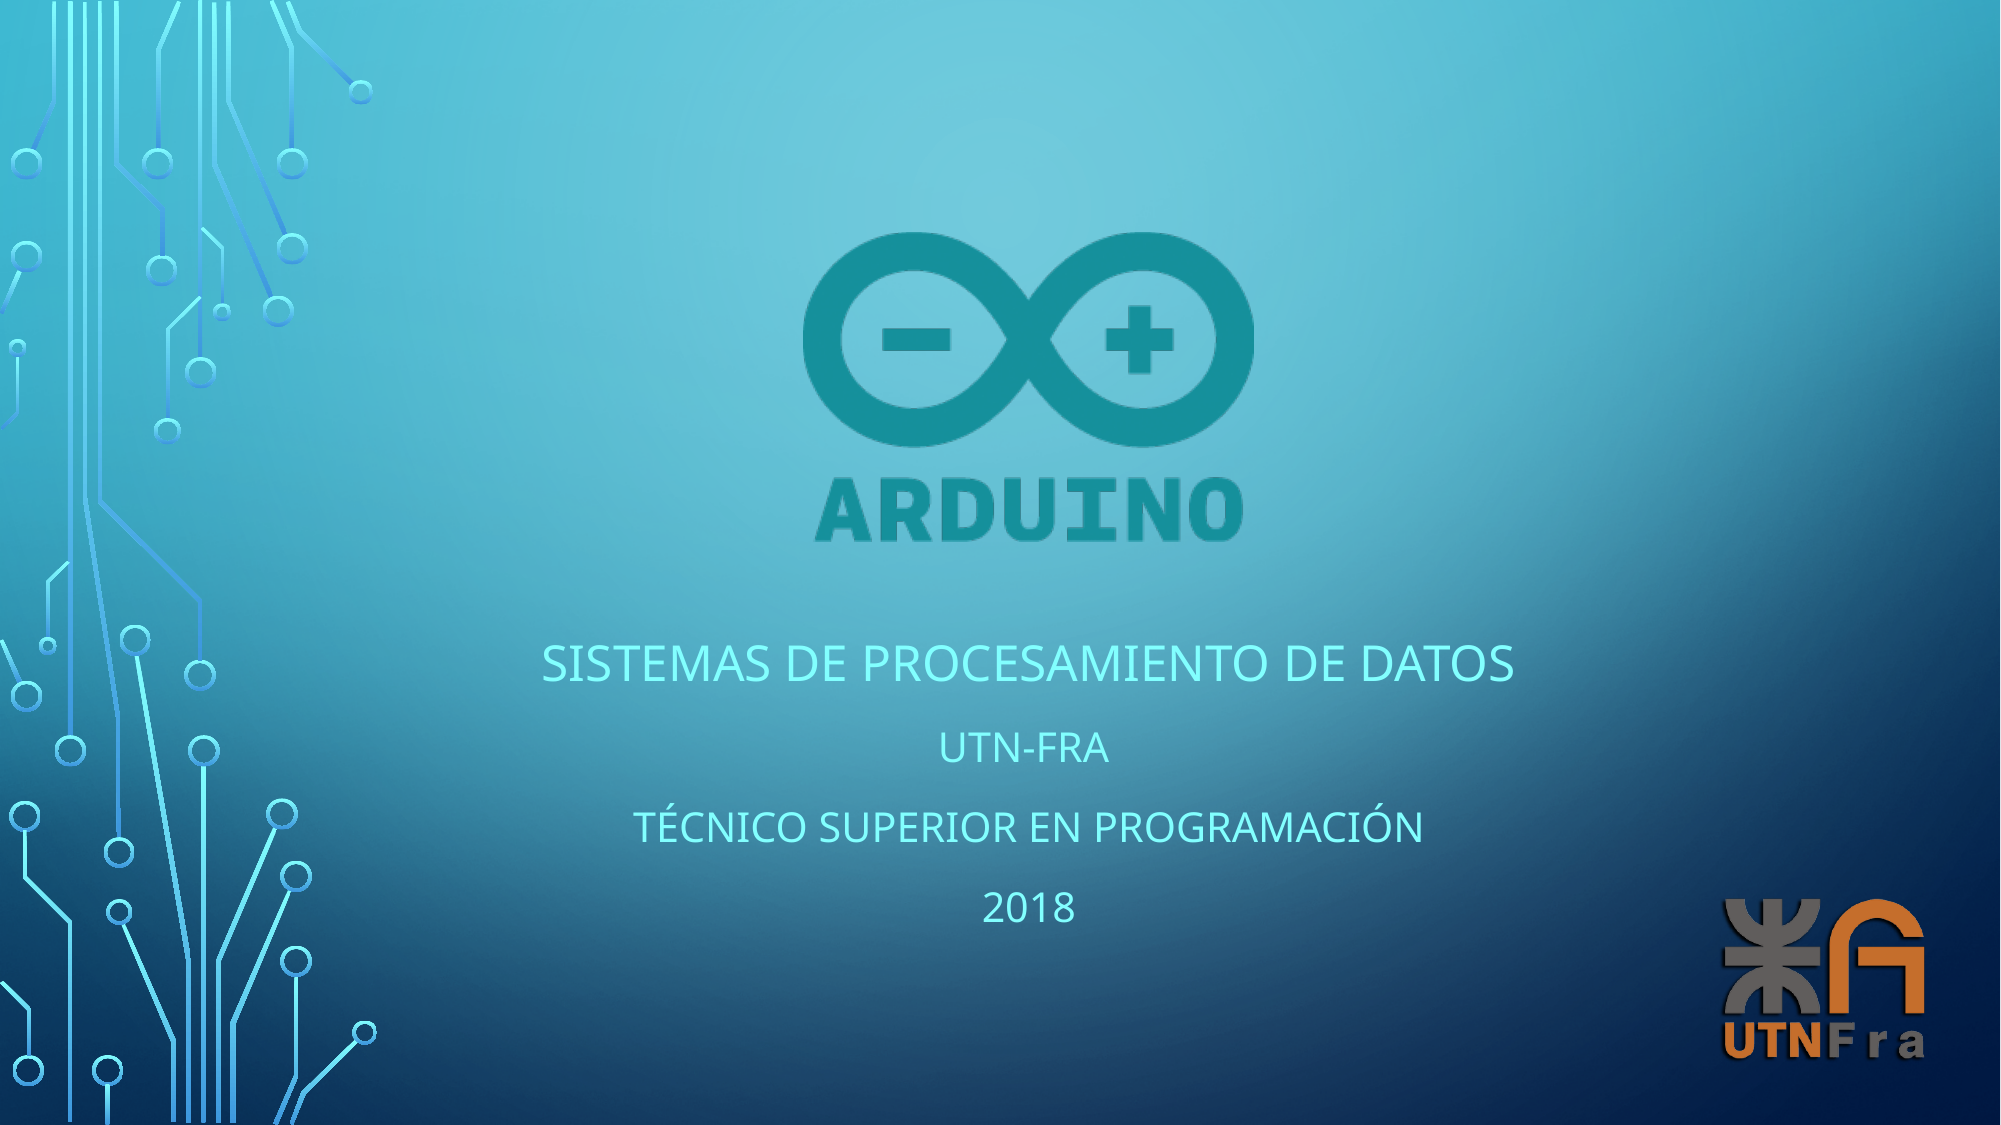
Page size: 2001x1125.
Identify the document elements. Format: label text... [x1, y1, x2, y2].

picture [1718, 894, 1934, 1064]
subtitle Sistemas de Procesamiento de Datos UTN-FRA Técnico Superior en Programación 2018 [307, 542, 1750, 942]
picture [803, 232, 1255, 543]
title [307, 184, 1750, 528]
